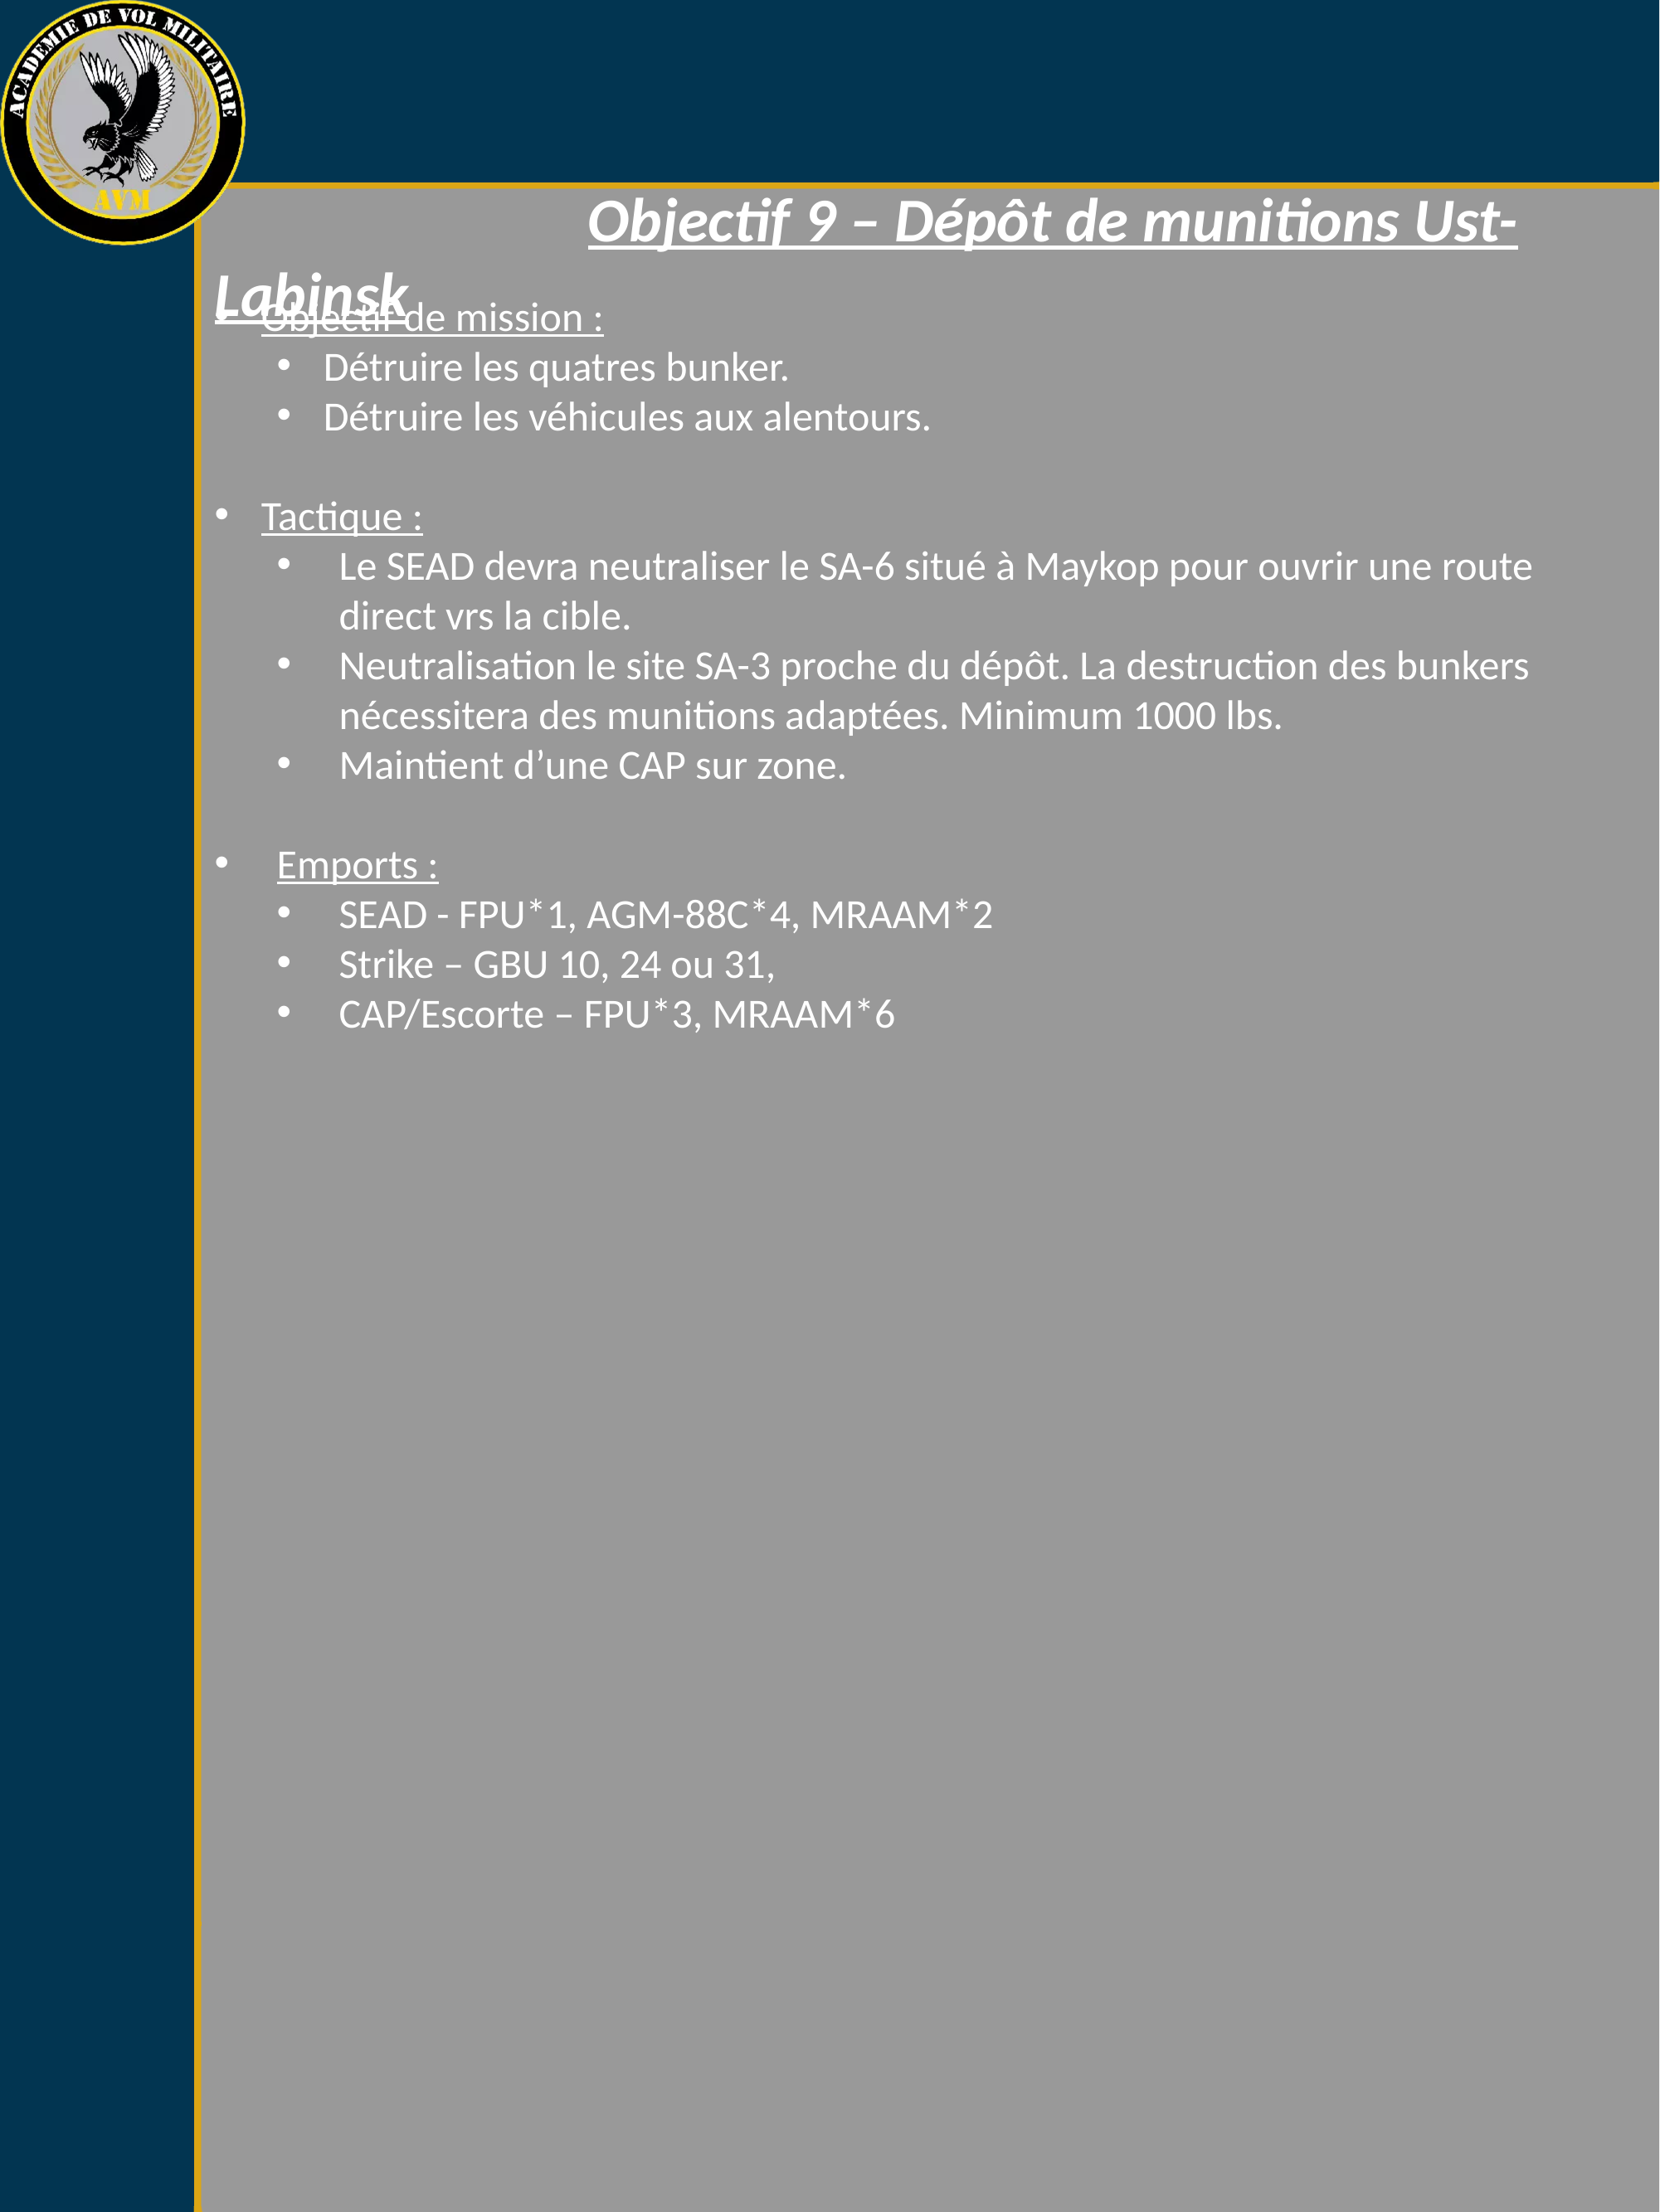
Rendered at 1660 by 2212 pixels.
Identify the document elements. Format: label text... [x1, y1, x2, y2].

text_box Objectif de mission : Détruire les quatres bunker. Détruire les véhicules aux alentours. Tactique : Le SEAD devra neutraliser le SA-6 situé à Maykop pour ouvrir une route direct vrs la cible. Neutralisation le site SA-3 proche du dépôt. La destruction des bunkers nécessitera des munitions adaptées. Minimum 1000 lbs. Maintient d’une CAP sur zone. Emports : SEAD - FPU*1, AGM-88C*4, MRAAM*2 Strike – GBU 10, 24 ou 31, CAP/Escorte – FPU*3, MRAAM*6 [202, 335, 1644, 1080]
text_box Objectif 9 – Dépôt de munitions Ust-Labinsk [202, 135, 1659, 335]
picture [0, 0, 1660, 2212]
